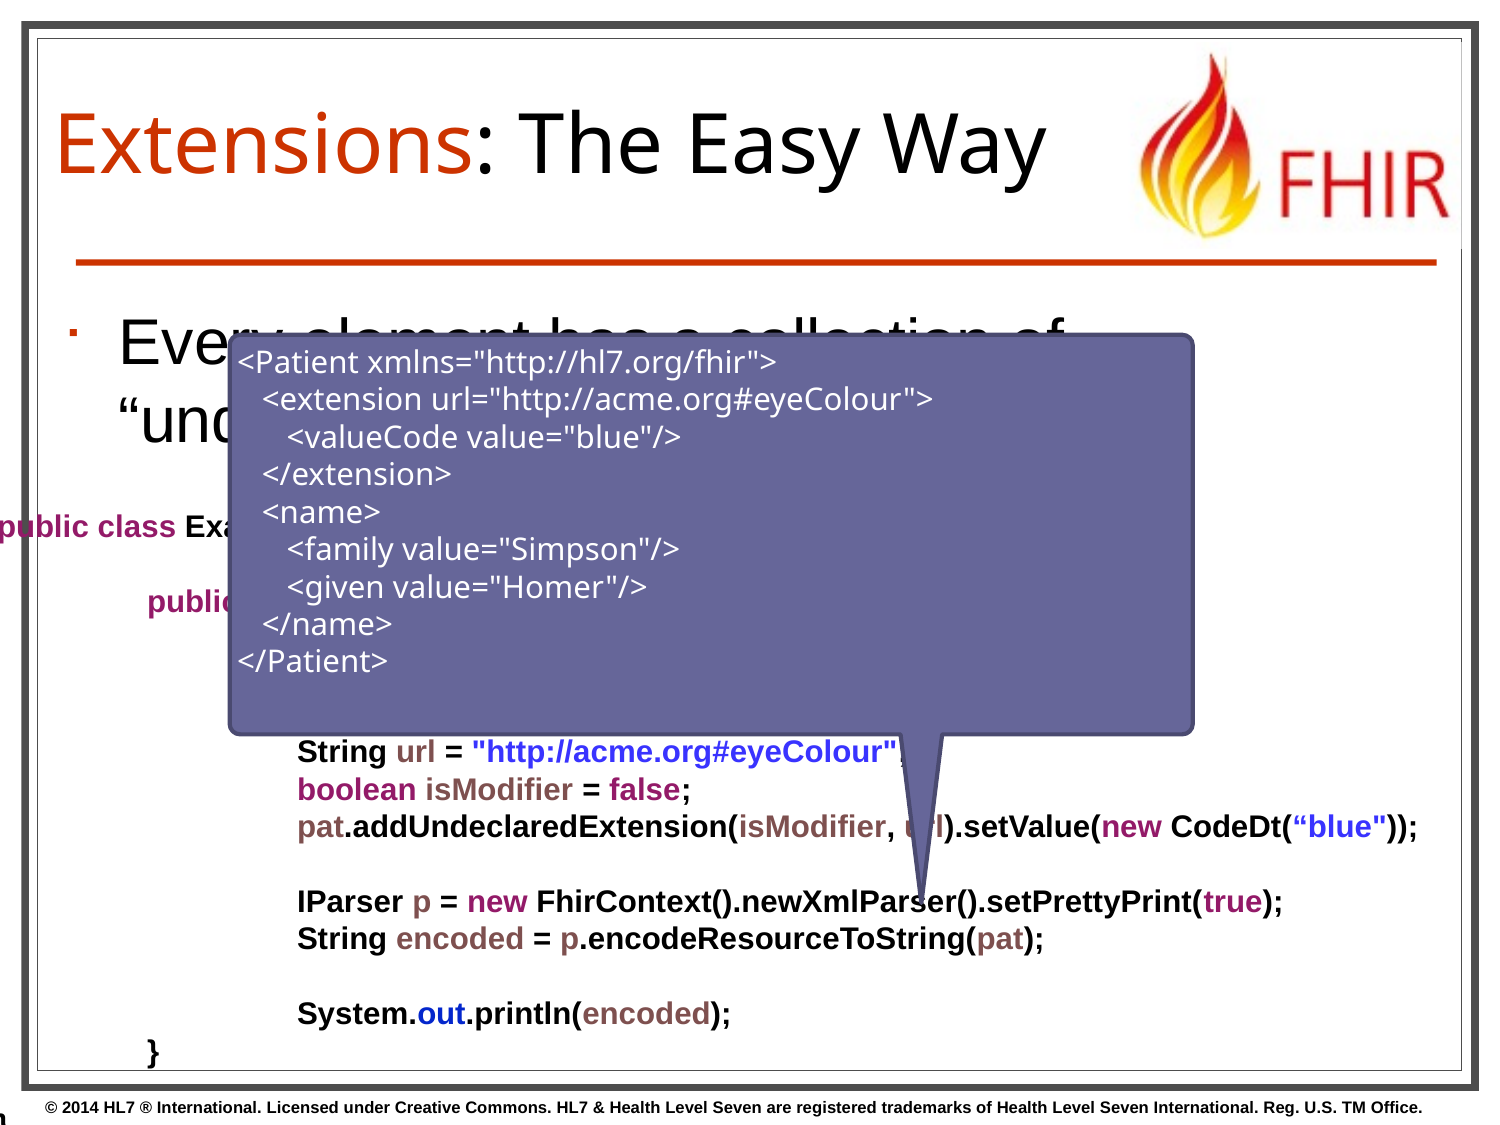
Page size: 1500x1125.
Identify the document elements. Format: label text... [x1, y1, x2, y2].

list Every element has a collection of “undeclared” extensions [61, 299, 1438, 473]
picture [1129, 42, 1462, 249]
text_box <Patient xmlns="http://hl7.org/fhir"> <extension url="http://acme.org#eyeColour"> <valueCode value="blue"/> </extension> <name> <family value="Simpson"/> <given value="Homer"/> </name> </Patient> [229, 334, 1193, 904]
title Extensions: The Easy Way [52, 0, 1129, 299]
text_box public class Example10_Extensions { public static void main(String[] args) { Patient pat = new Patient(); pat.addName().addFamily("Simpson").addGiven("Homer"); String url = "http://acme.org#eyeColour"; boolean isModifier = false; pat.addUndeclaredExtension(isModifier, url).setValue(new CodeDt(“blue")); IParser p = new FhirContext().newXmlParser().setPrettyPrint(true); String encoded = p.encodeResourceToString(pat); System.out.println(encoded); } } [0, 506, 1418, 1125]
